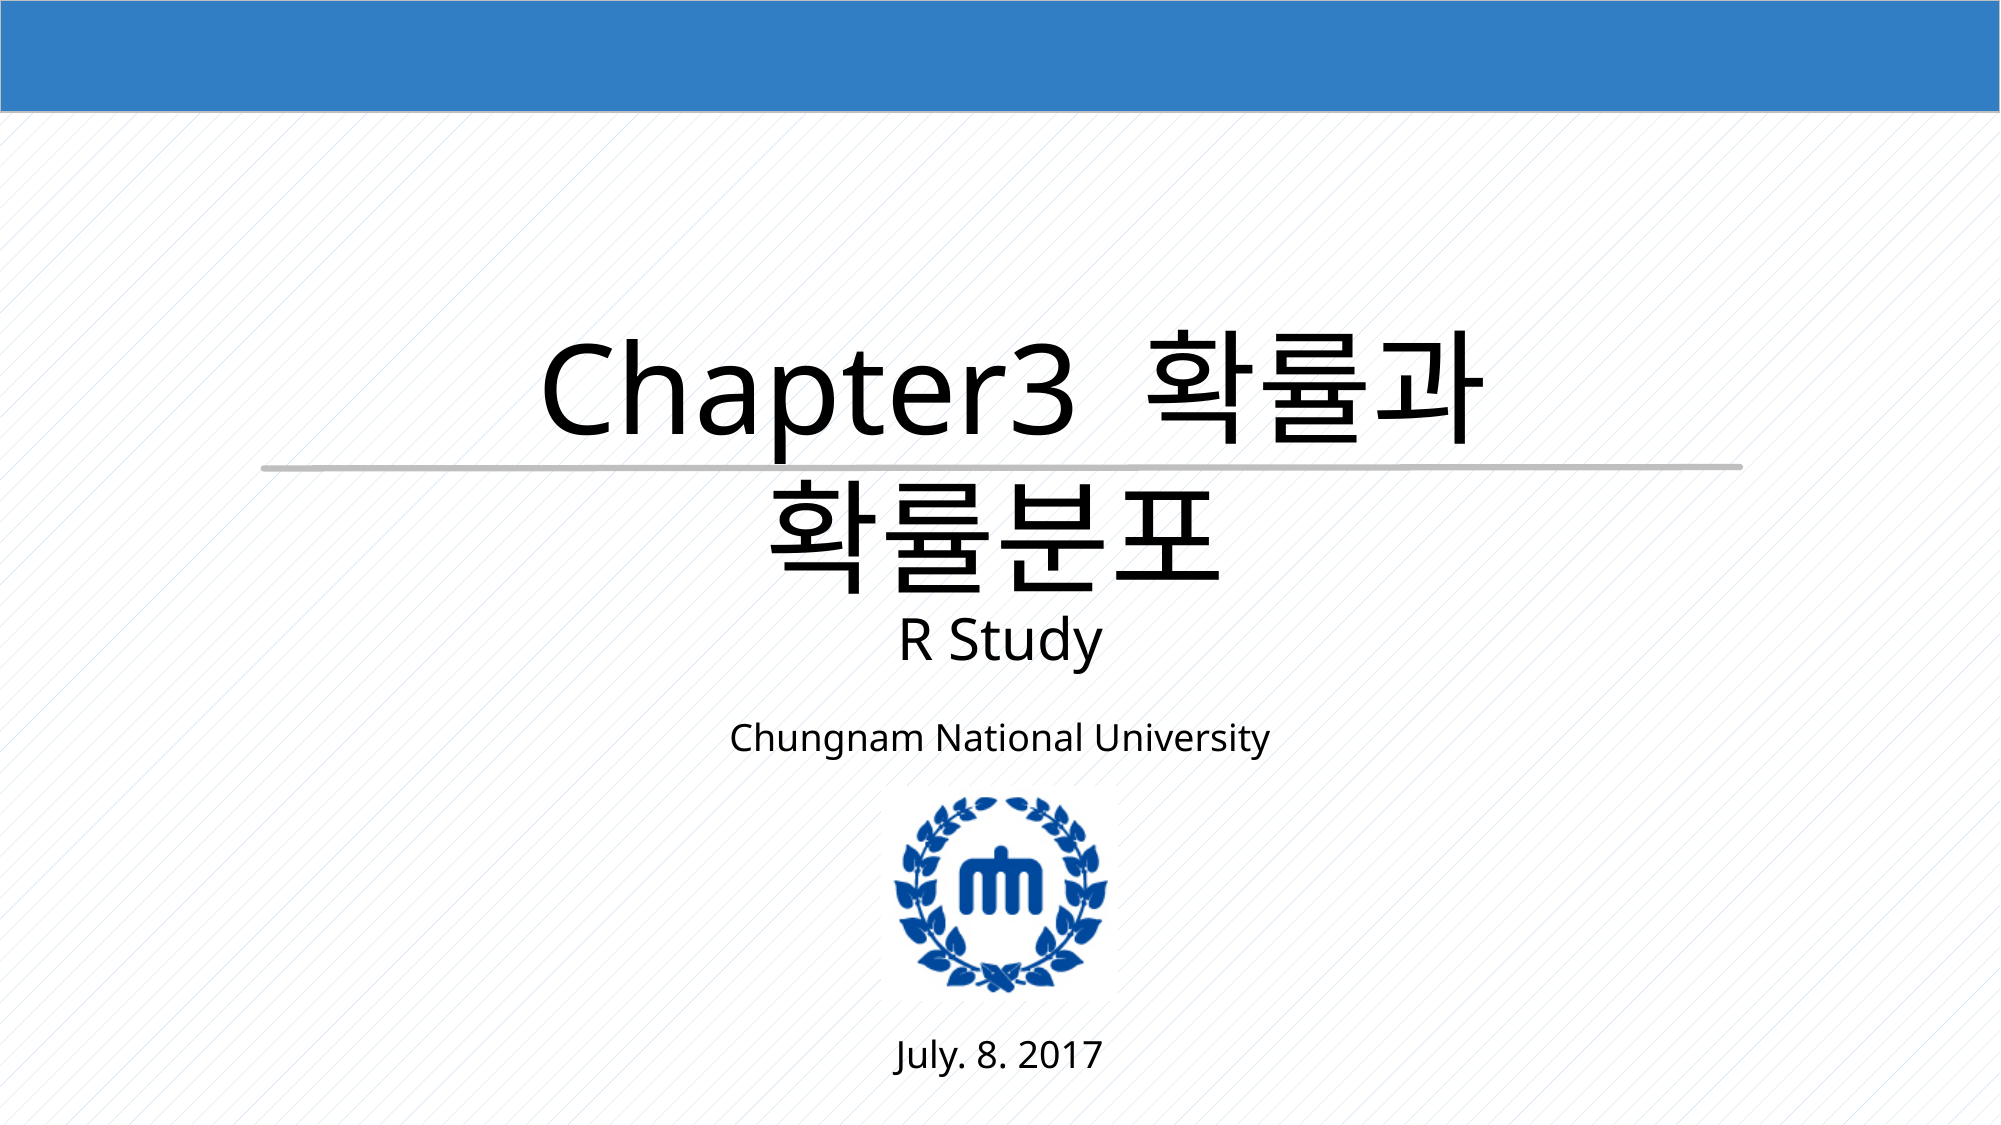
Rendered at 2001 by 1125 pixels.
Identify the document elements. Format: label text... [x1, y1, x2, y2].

text_box Chapter3 확률과 확률분포 [284, 301, 1742, 617]
text_box [0, 0, 2000, 113]
picture [881, 786, 1118, 1002]
text_box July. 8. 2017 [881, 1001, 1119, 1084]
text_box R Study Chungnam National University [714, 559, 1286, 804]
